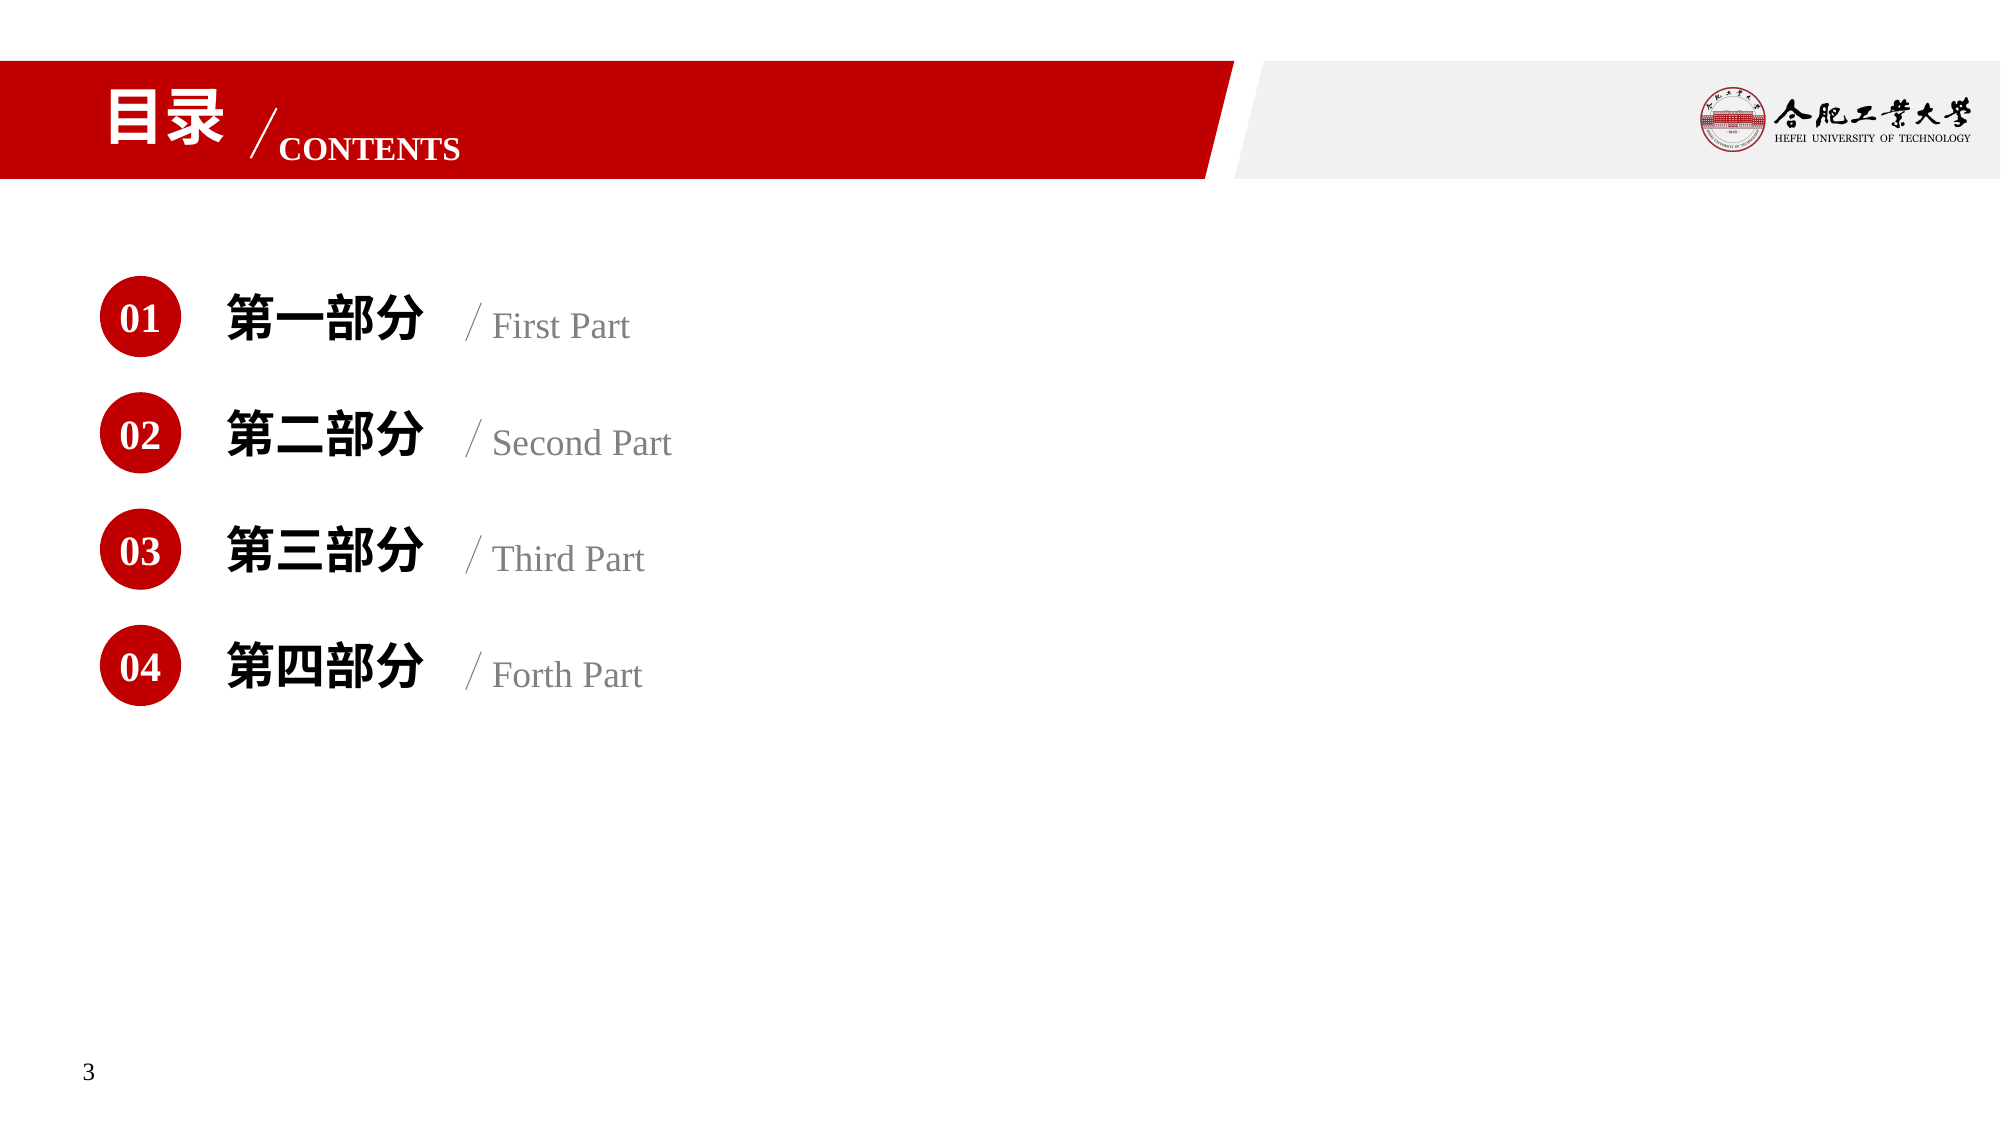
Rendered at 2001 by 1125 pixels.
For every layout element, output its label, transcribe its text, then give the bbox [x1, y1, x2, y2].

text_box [465, 535, 482, 574]
text_box Third Part [477, 526, 1000, 587]
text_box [465, 419, 482, 458]
slide_number 3 [37, 1040, 110, 1101]
text_box 第二部分 [210, 394, 474, 470]
text_box First Part [477, 293, 1000, 354]
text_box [465, 302, 482, 342]
text_box Forth Part [477, 642, 1000, 703]
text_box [99, 508, 182, 590]
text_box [99, 392, 182, 474]
text_box 第一部分 [210, 278, 474, 354]
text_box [99, 624, 182, 707]
text_box 第三部分 [210, 511, 474, 586]
text_box 第四部分 [210, 627, 474, 703]
text_box Second Part [477, 410, 1000, 470]
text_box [99, 275, 182, 358]
picture [1700, 87, 1971, 152]
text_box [465, 651, 482, 690]
